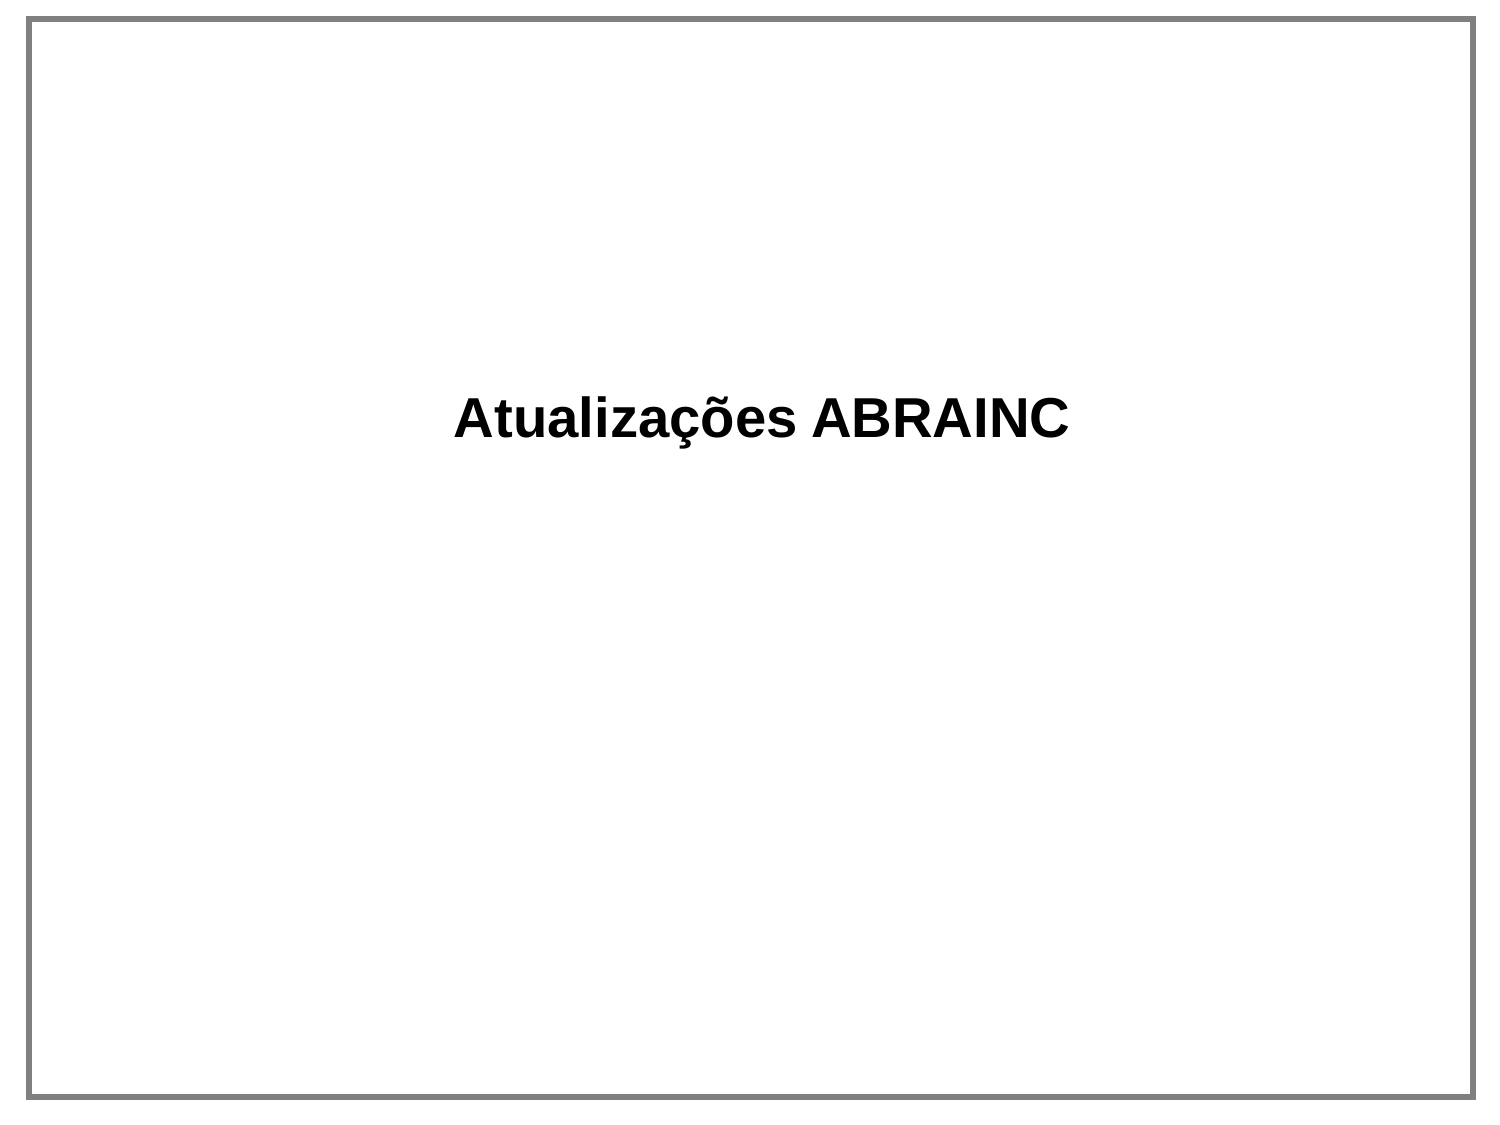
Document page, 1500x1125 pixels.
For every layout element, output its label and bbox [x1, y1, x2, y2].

text_box [29, 19, 1474, 1098]
